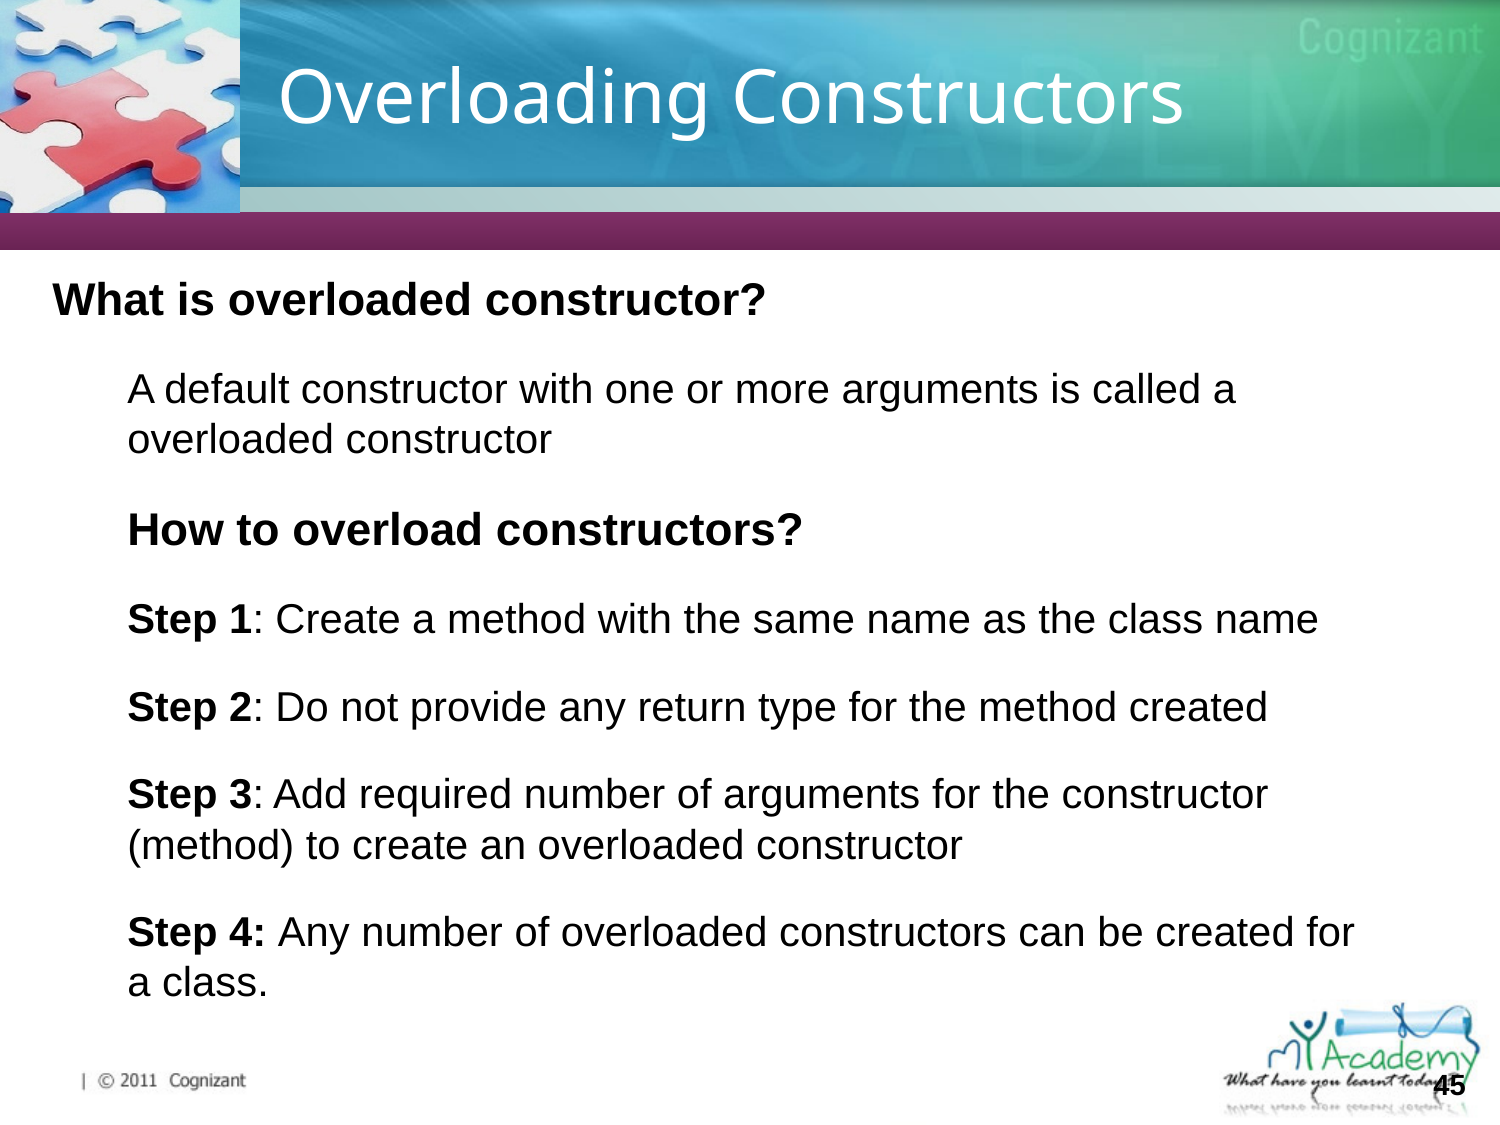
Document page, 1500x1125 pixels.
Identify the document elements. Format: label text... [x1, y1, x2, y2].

picture [0, 0, 262, 213]
slide_number 45 [1418, 1059, 1492, 1112]
title Overloading Constructors [262, 0, 1500, 188]
picture [0, 250, 1500, 1125]
text_box What is overloaded constructor? A default constructor with one or more arguments is called a overloaded constructor How to overload constructors? Step 1: Create a method with the same name as the class name Step 2: Do not provide any return type for the method created Step 3: Add required number of arguments for the constructor (method) to create an overloaded constructor Step 4: Any number of overloaded constructors can be created for a class. [37, 262, 1375, 1013]
